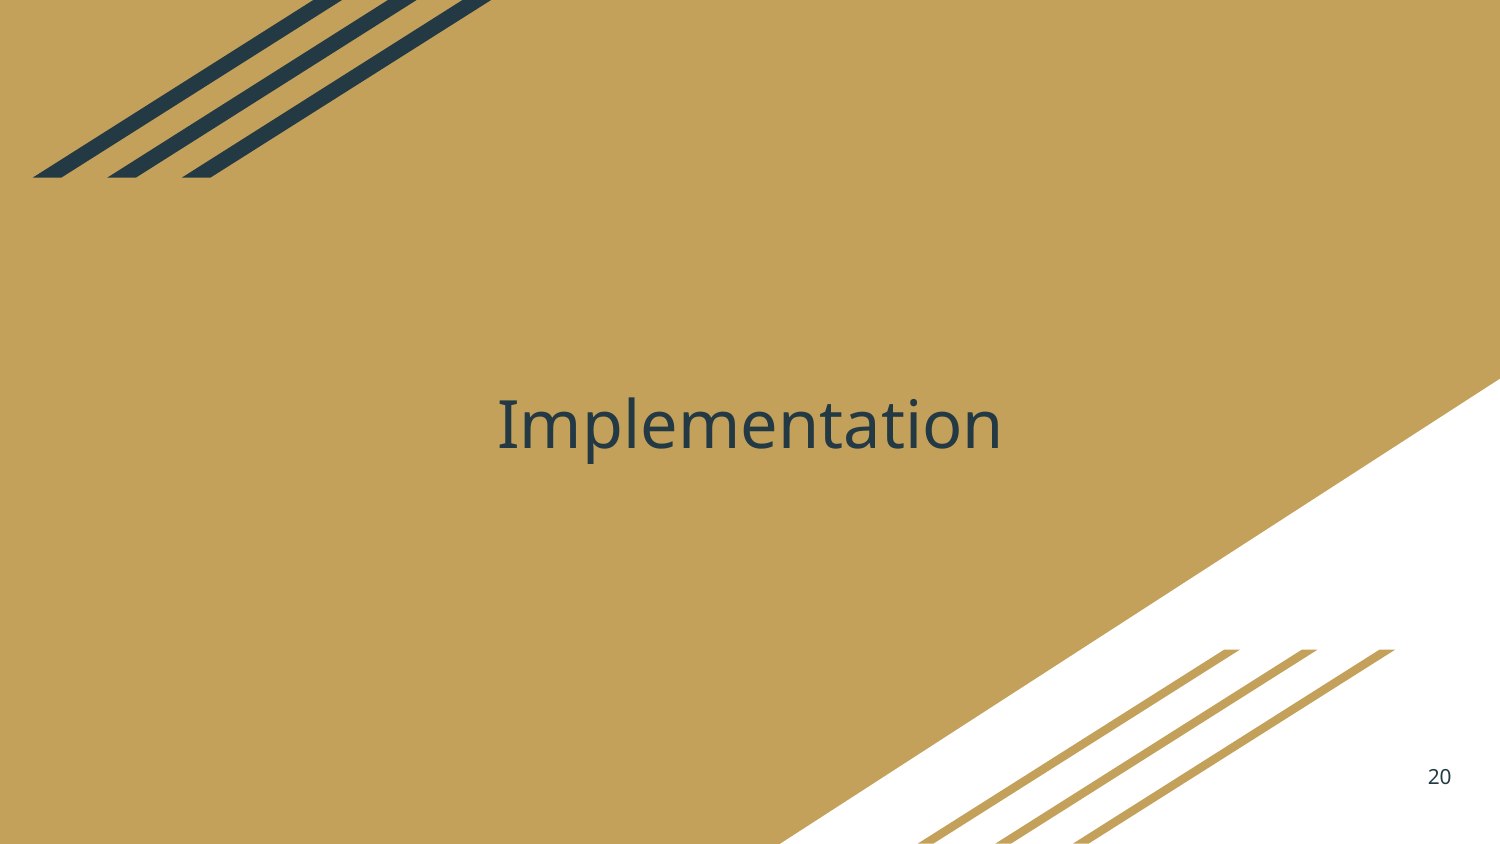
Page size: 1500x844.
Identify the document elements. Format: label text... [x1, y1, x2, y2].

slide_number ‹#› [1376, 745, 1467, 810]
title Implementation [309, 286, 1192, 557]
